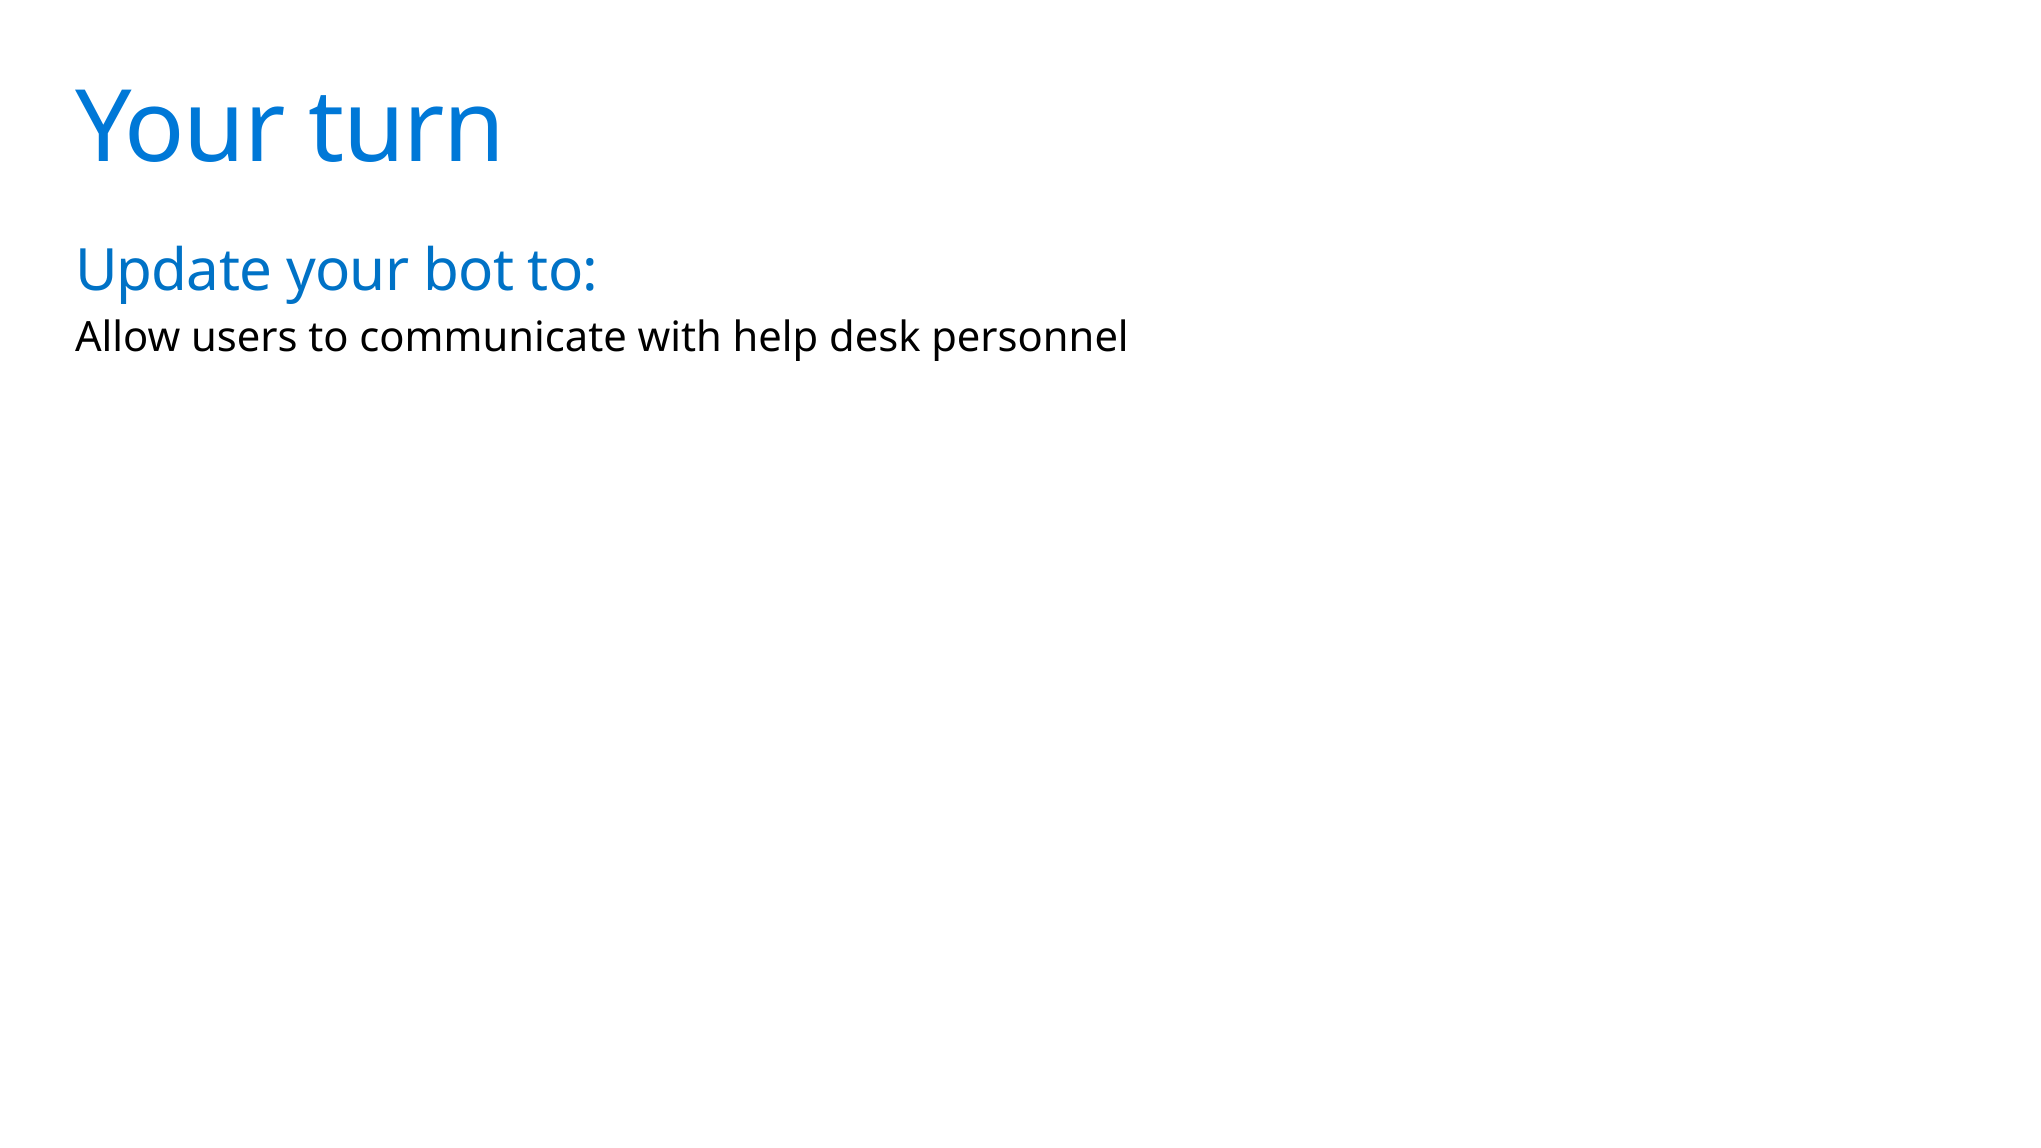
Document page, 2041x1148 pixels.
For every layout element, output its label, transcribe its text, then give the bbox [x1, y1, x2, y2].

title Your turn [60, 60, 1980, 210]
list Update your bot to: Allow users to communicate with help desk personnel [60, 225, 1980, 377]
